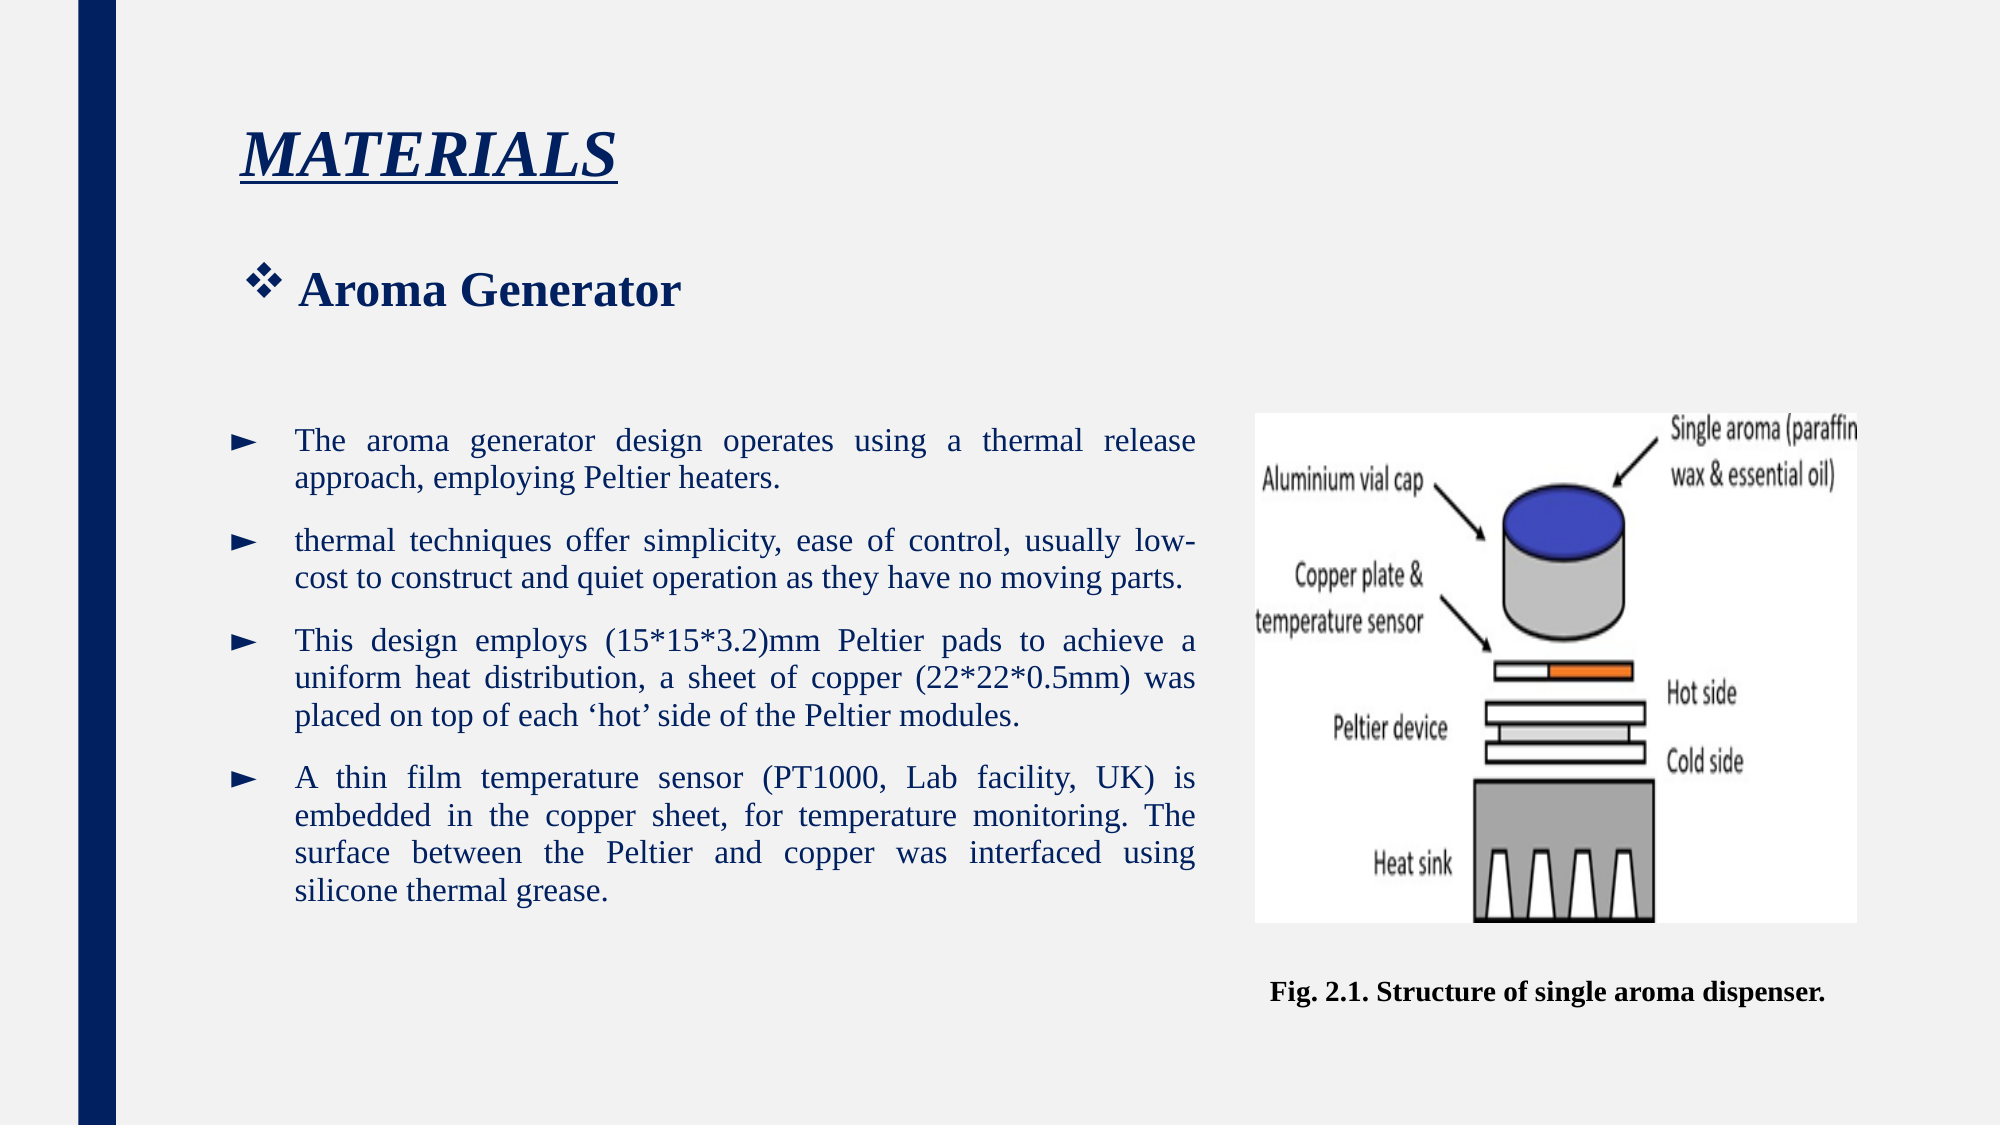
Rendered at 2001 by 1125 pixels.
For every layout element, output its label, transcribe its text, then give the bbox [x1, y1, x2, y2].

text_box Aroma Generator [226, 249, 698, 325]
picture [1255, 413, 1857, 924]
list The aroma generator design operates using a thermal release approach, employing Peltier heaters. thermal techniques offer simplicity, ease of control, usually low-cost to construct and quiet operation as they have no moving parts. This design employs (15*15*3.2)mm Peltier pads to achieve a uniform heat distribution, a sheet of copper (22*22*0.5mm) was placed on top of each ‘hot’ side of the Peltier modules. A thin film temperature sensor (PT1000, Lab facility, UK) is embedded in the copper sheet, for temperature monitoring. The surface between the Peltier and copper was interfaced using silicone thermal grease. [216, 414, 1213, 1013]
title MATERIALS [225, 112, 705, 210]
text_box [216, 236, 691, 312]
text_box Fig. 2.1. Structure of single aroma dispenser. [1255, 964, 1857, 1060]
